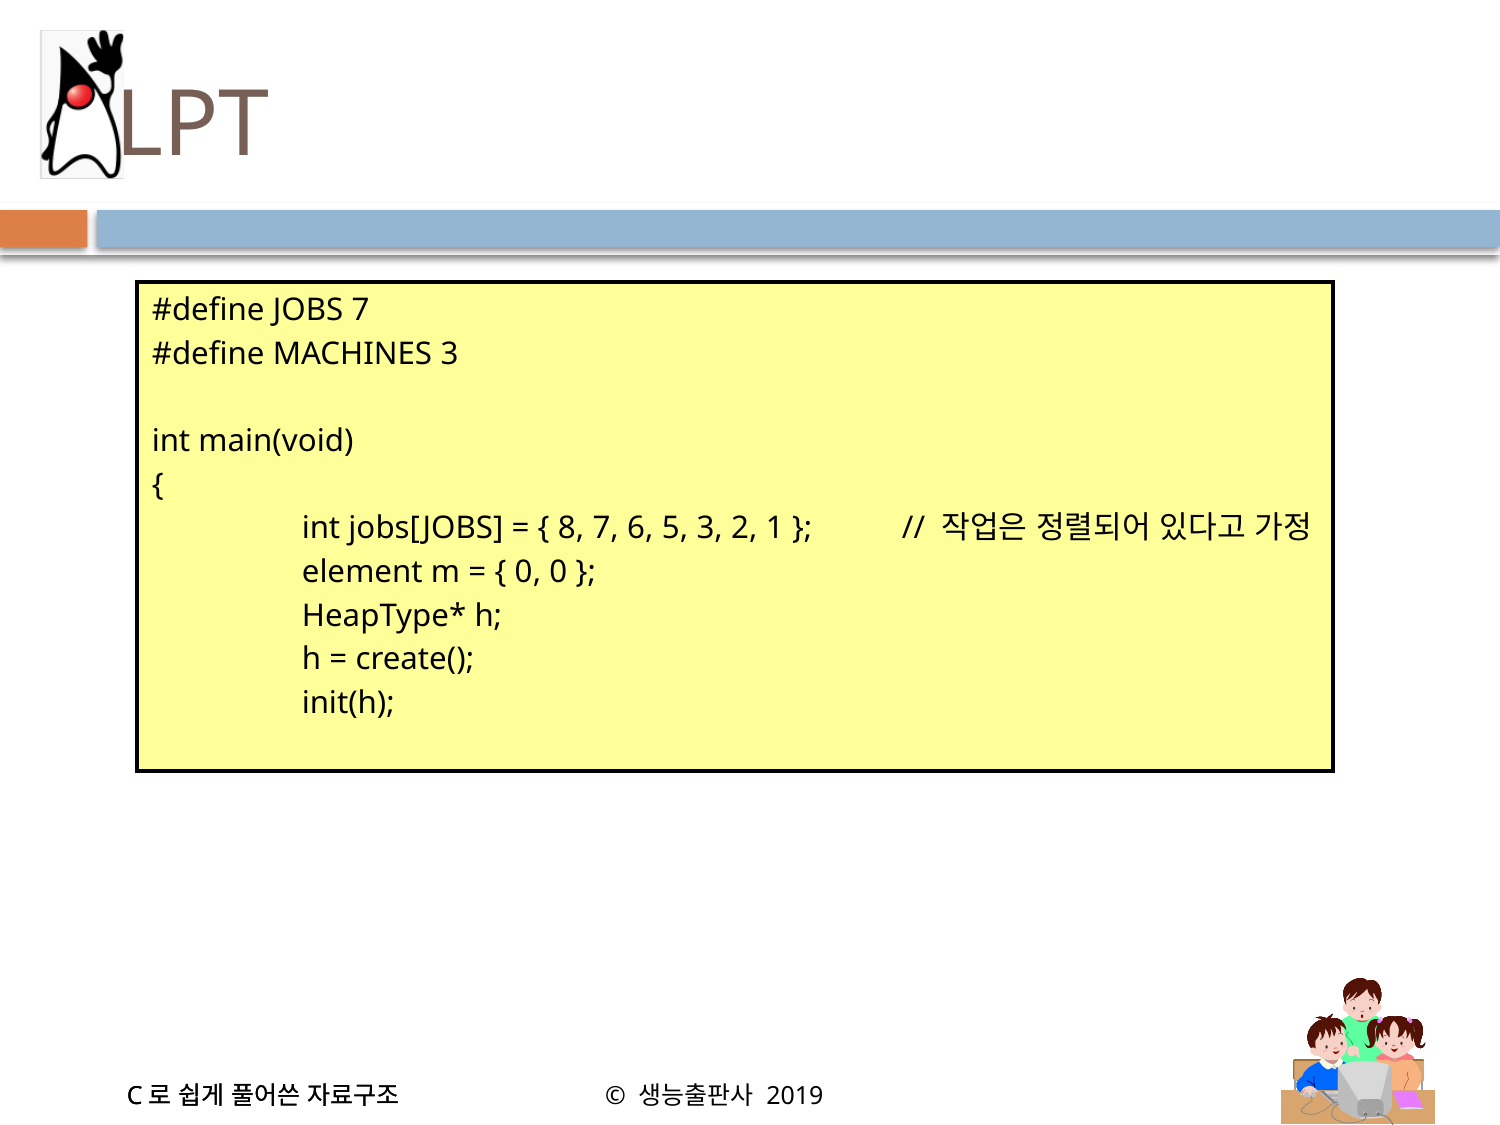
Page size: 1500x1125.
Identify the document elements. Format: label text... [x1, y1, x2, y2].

title LPT [100, 37, 1438, 200]
picture [39, 30, 124, 179]
text_box #define JOBS 7 #define MACHINES 3 int main(void) { int jobs[JOBS] = { 8, 7, 6, 5, 3, 2, 1 }; // 작업은 정렬되어 있다고 가정 element m = { 0, 0 }; HeapType* h; h = create(); init(h); [137, 281, 1334, 772]
